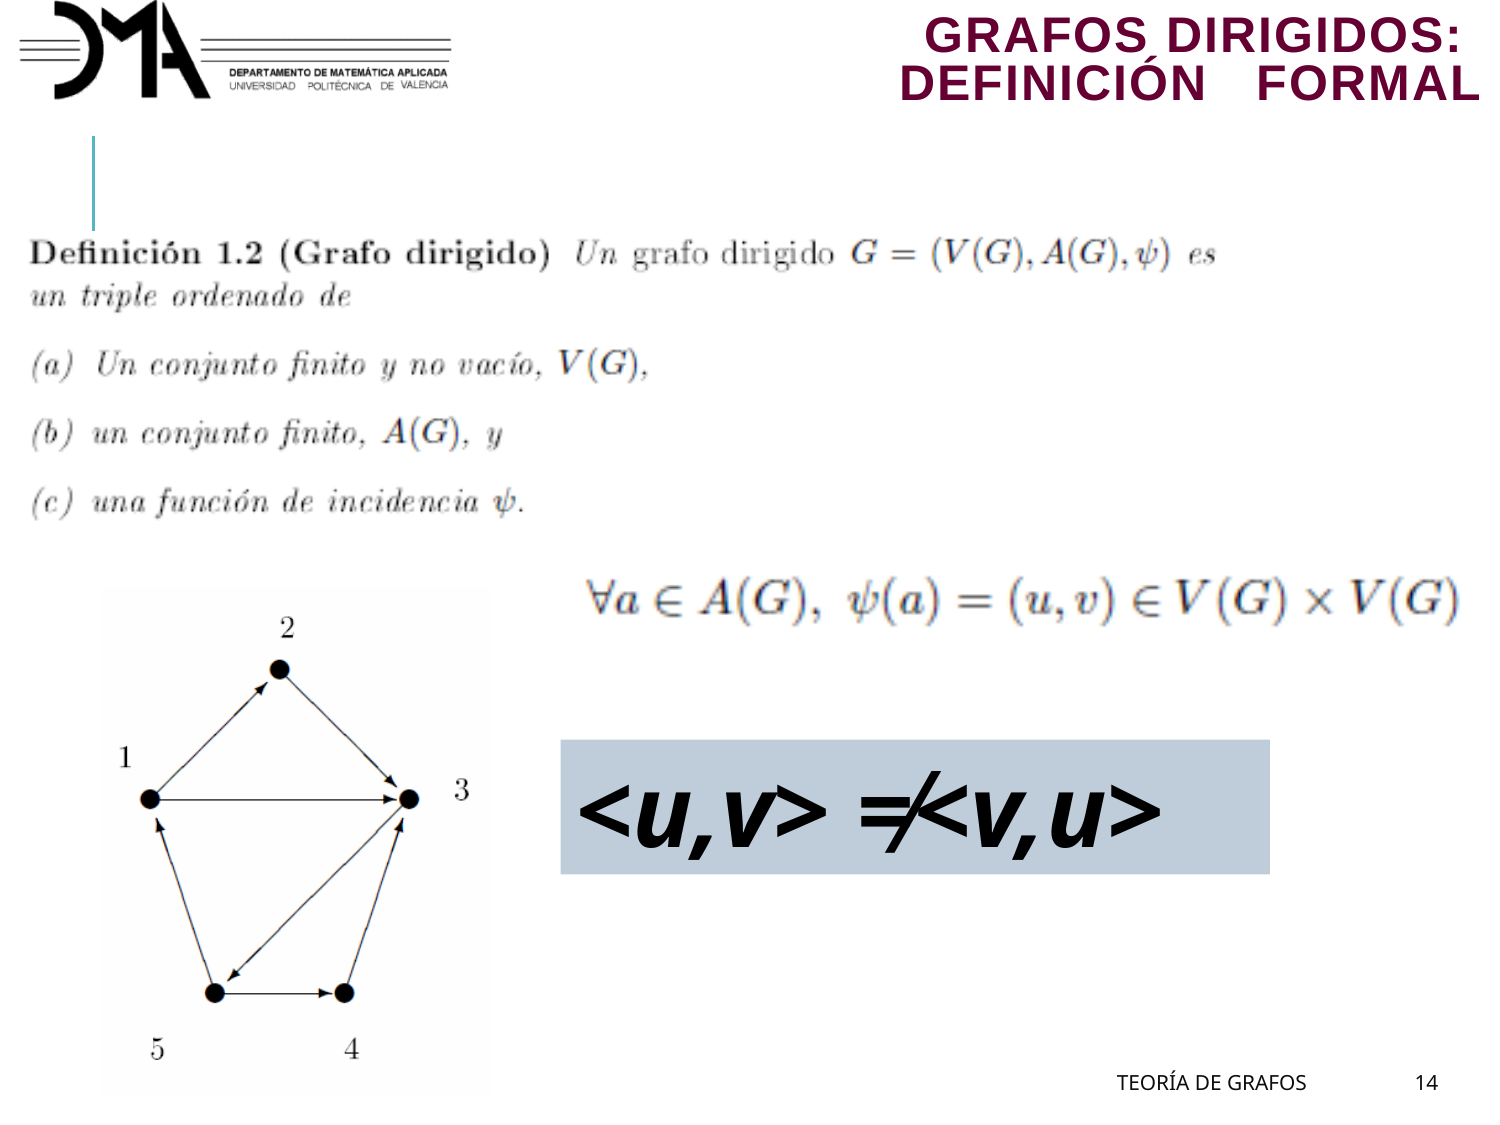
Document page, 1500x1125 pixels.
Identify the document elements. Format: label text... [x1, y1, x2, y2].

footer Teoría de Grafos [595, 1061, 1322, 1107]
picture [100, 586, 491, 1097]
picture [0, 231, 1497, 653]
slide_number 14 [1333, 1061, 1454, 1107]
title GRAFOS DIRIGIDOS: DEFINICIÓN FORMAL [761, 0, 1497, 119]
picture [17, 0, 455, 103]
text_box <u,v> ≠<v,u> [560, 739, 1270, 875]
